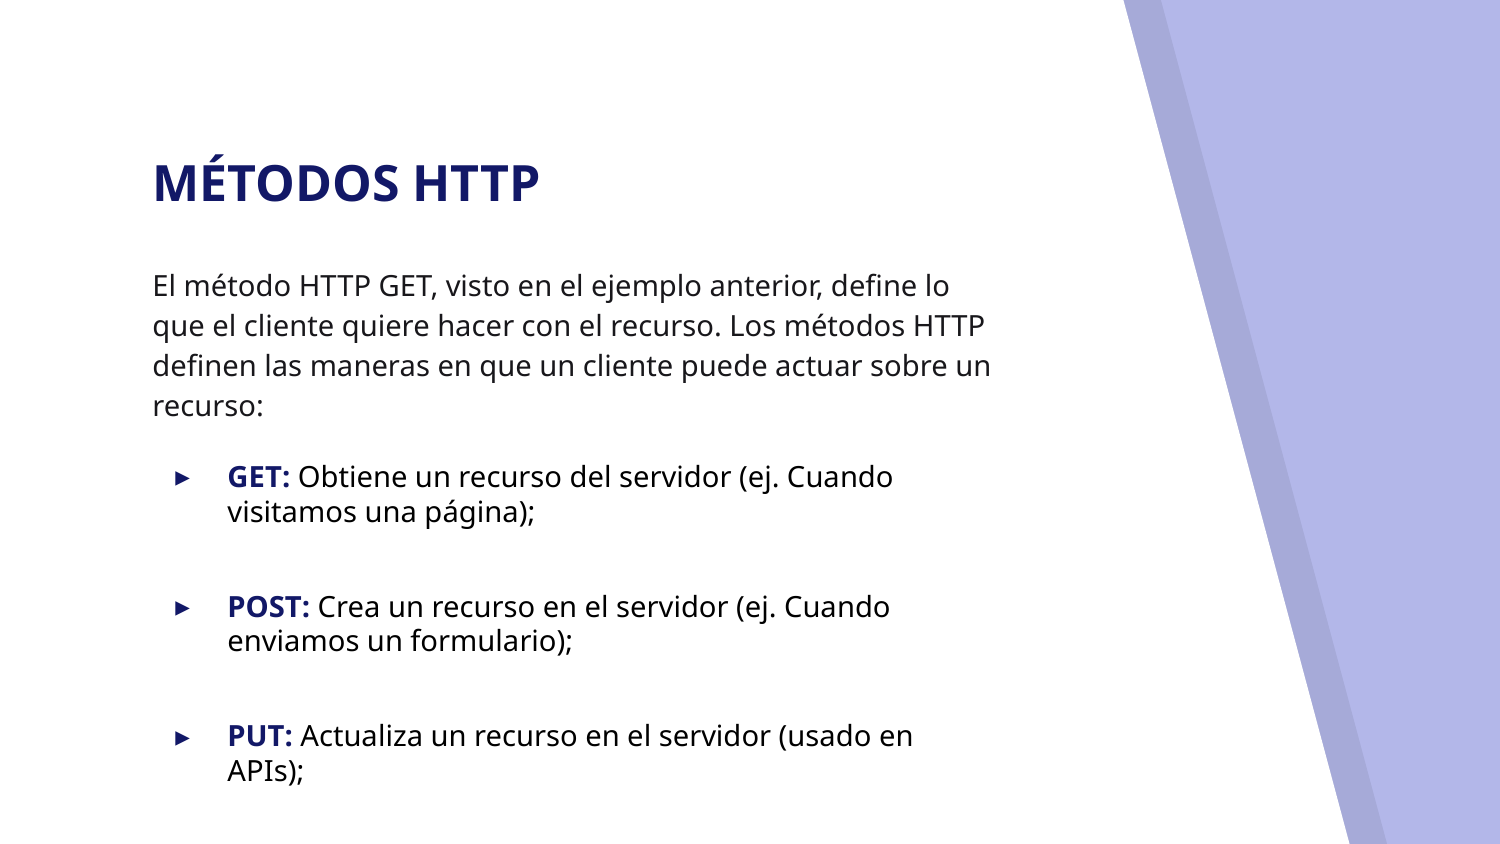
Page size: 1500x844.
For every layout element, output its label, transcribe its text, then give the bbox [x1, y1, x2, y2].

list El método HTTP GET, visto en el ejemplo anterior, define lo que el cliente quiere hacer con el recurso. Los métodos HTTP definen las maneras en que un cliente puede actuar sobre un recurso: GET: Obtiene un recurso del servidor (ej. Cuando visitamos una página); POST: Crea un recurso en el servidor (ej. Cuando enviamos un formulario); PUT: Actualiza un recurso en el servidor (usado en APIs); DELETE: Elimina un recurso del servidor (usado en APIs). [137, 246, 1011, 617]
title MÉTODOS HTTP [137, 146, 1011, 227]
